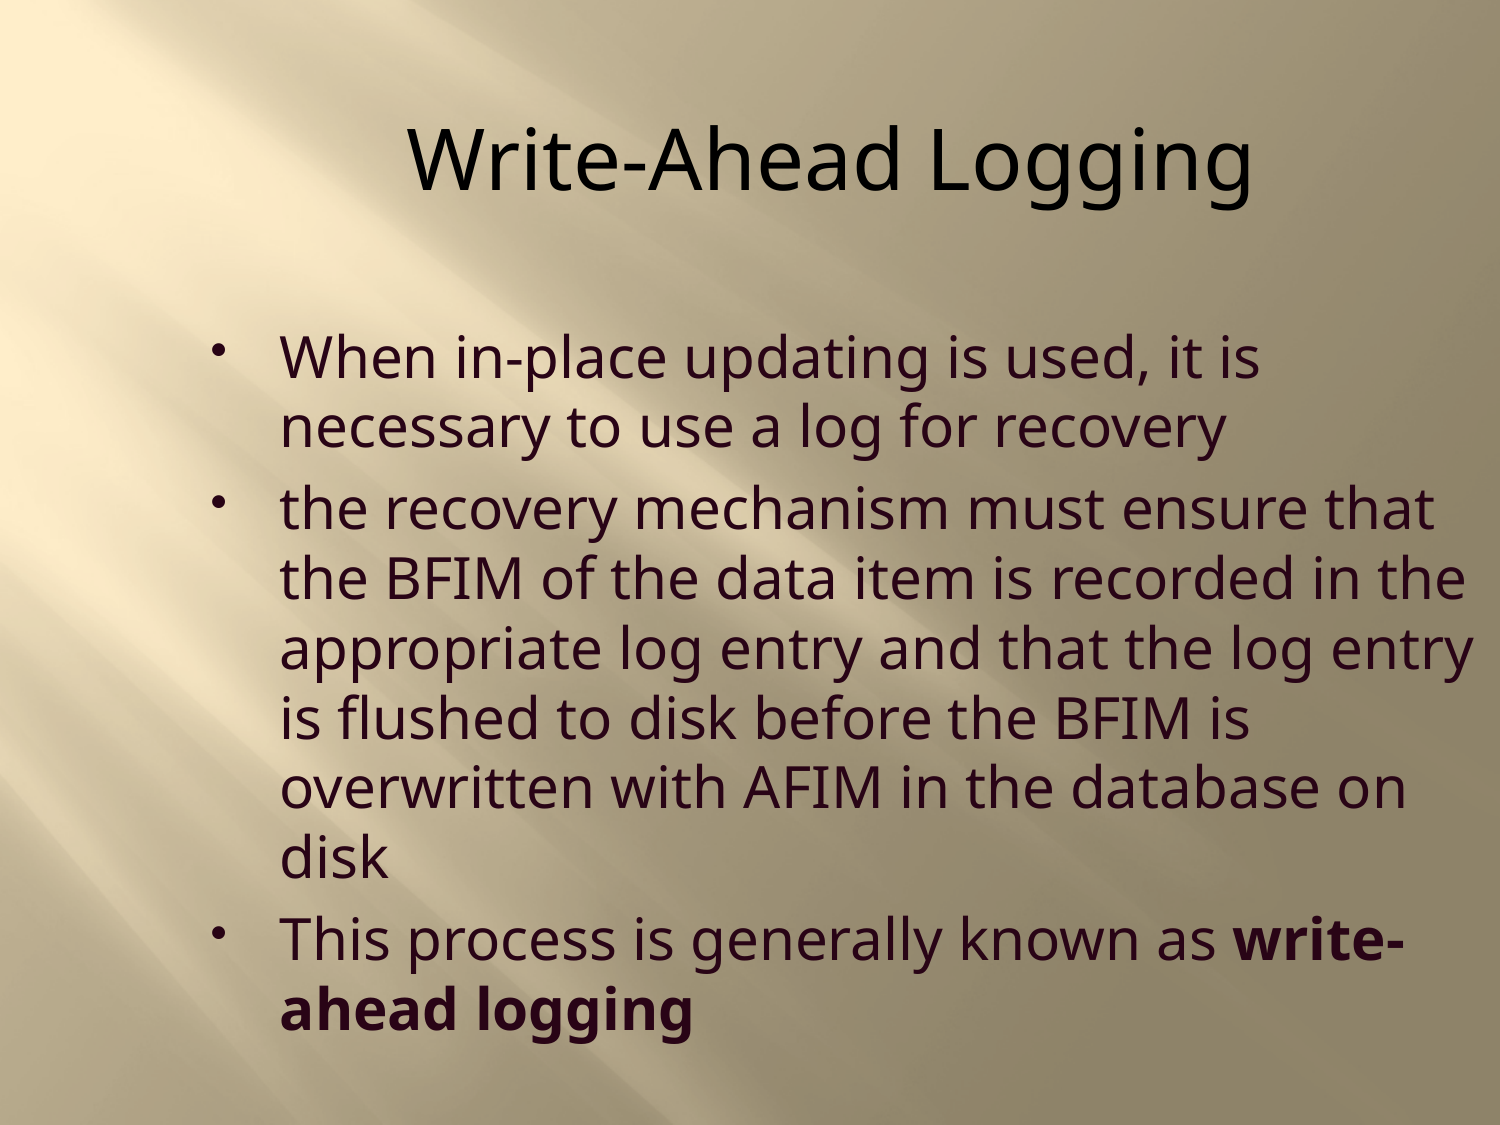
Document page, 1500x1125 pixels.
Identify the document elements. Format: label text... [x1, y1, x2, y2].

list When in-place updating is used, it is necessary to use a log for recovery the recovery mechanism must ensure that the BFIM of the data item is recorded in the appropriate log entry and that the log entry is flushed to disk before the BFIM is overwritten with AFIM in the database on disk This process is generally known as write-ahead logging [174, 312, 1500, 1063]
title Write-Ahead Logging [162, 31, 1500, 282]
